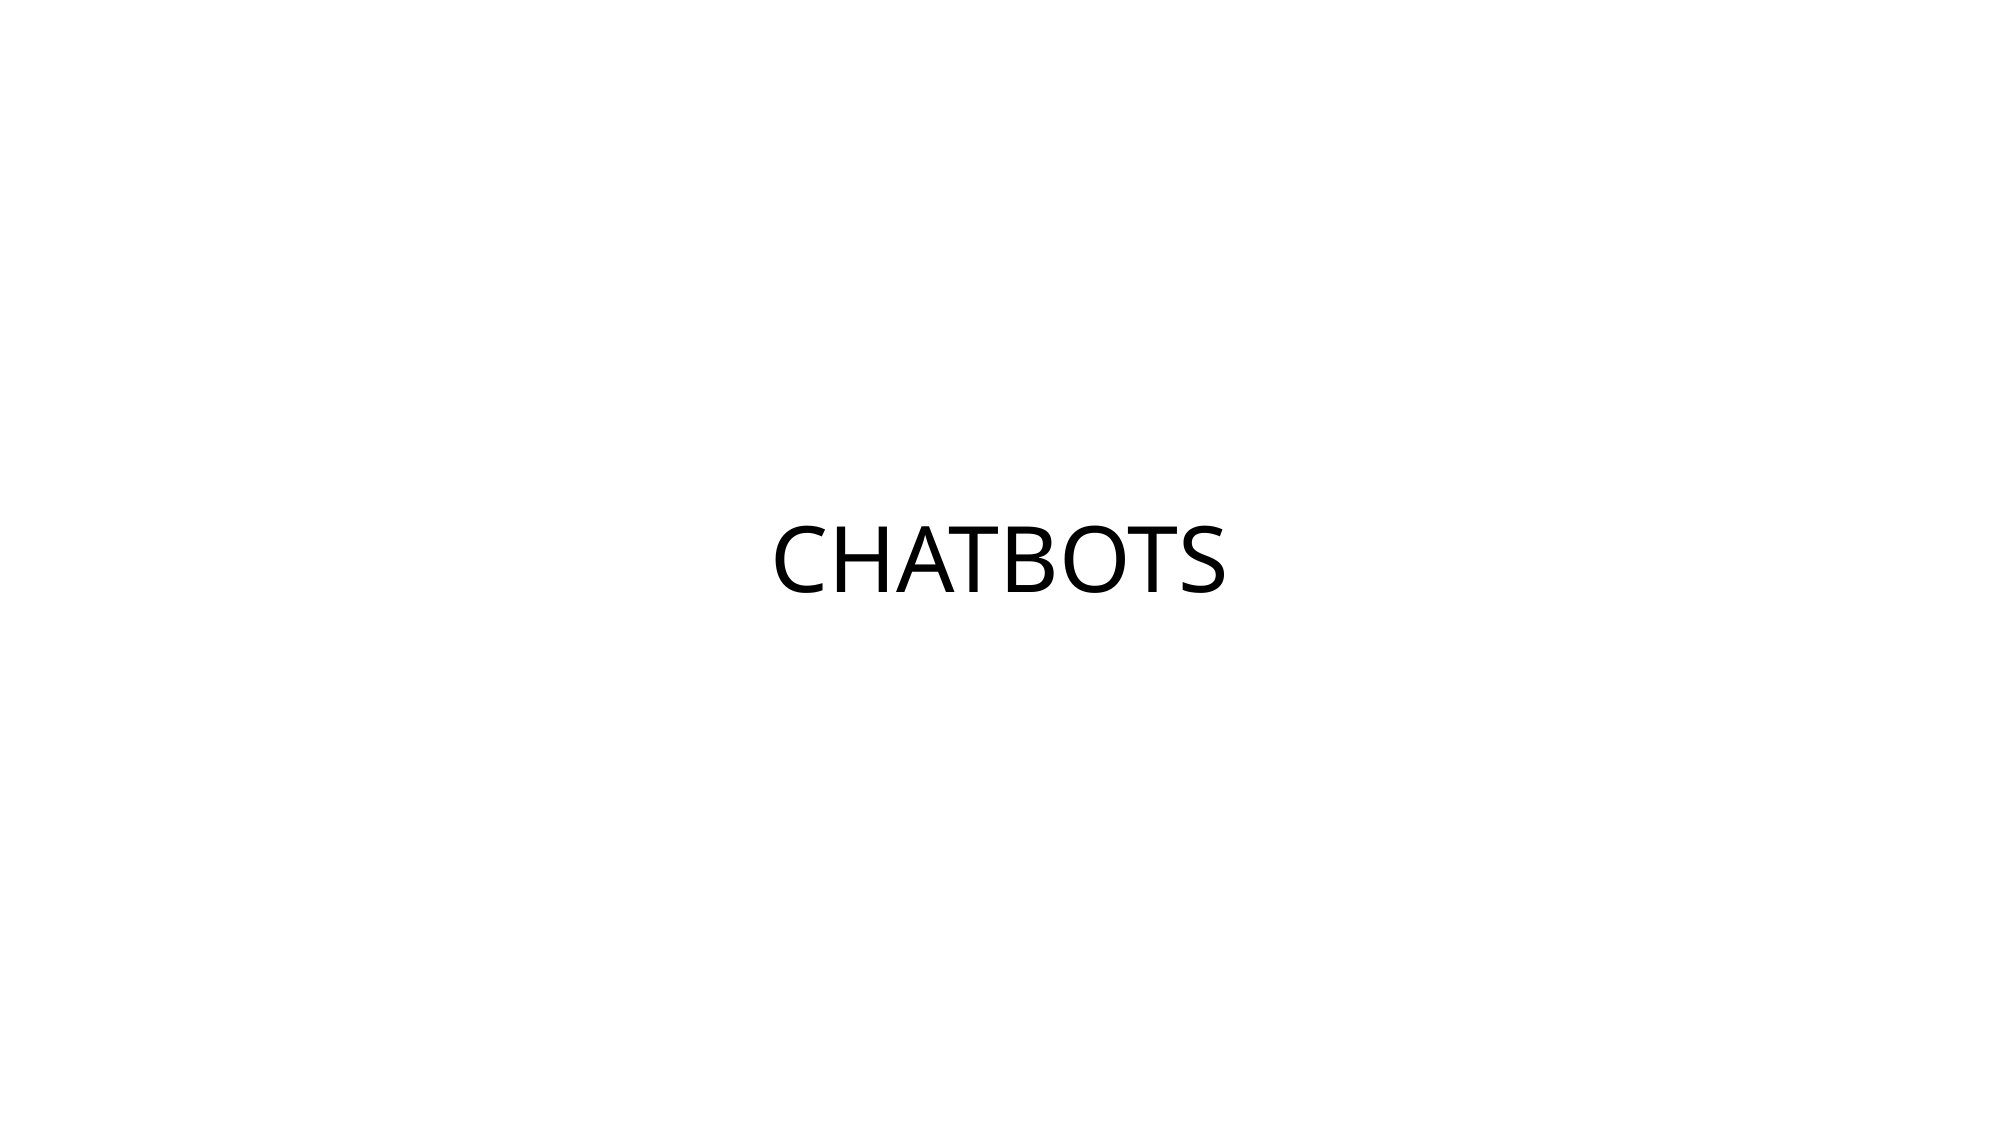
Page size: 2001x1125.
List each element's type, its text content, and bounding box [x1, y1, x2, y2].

title CHATBOTS [137, 453, 1863, 672]
